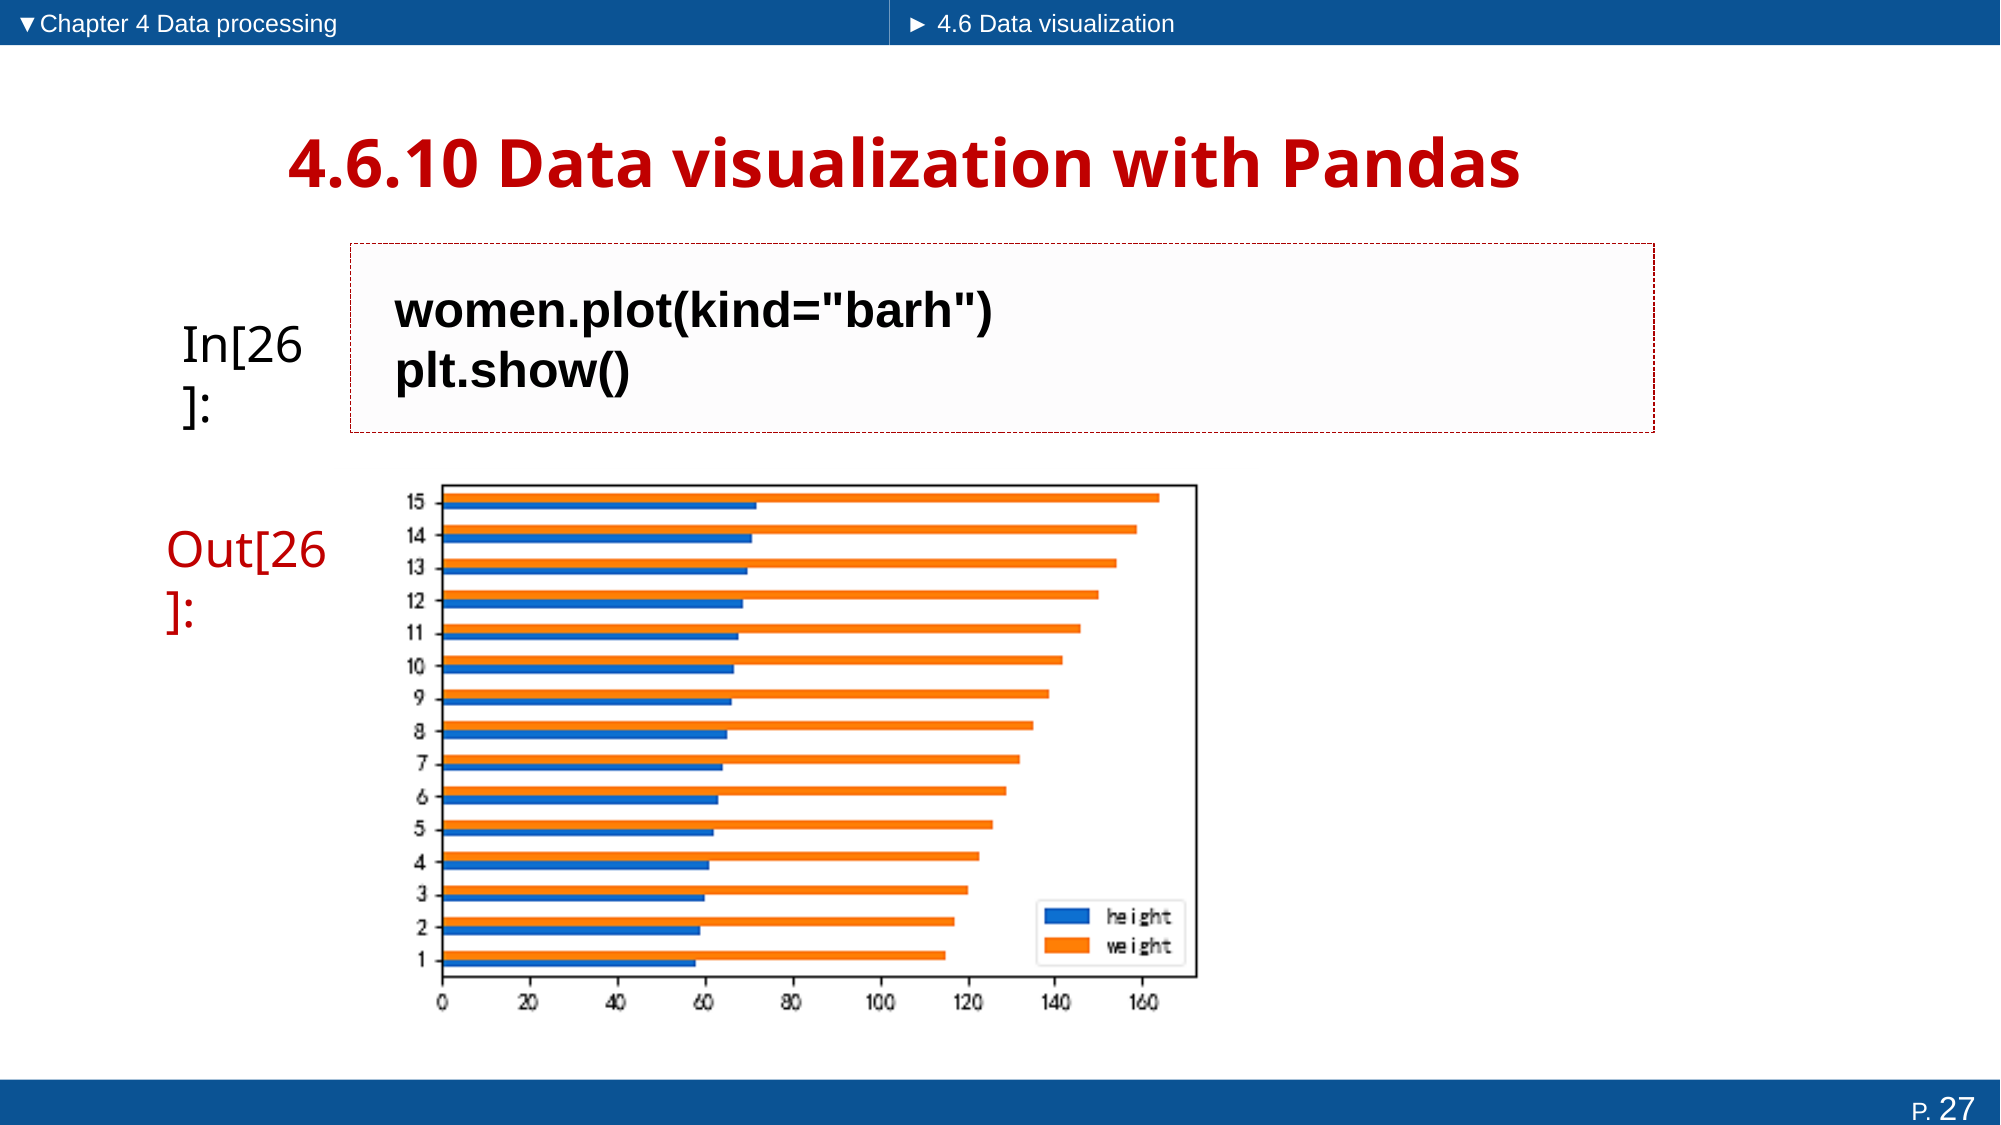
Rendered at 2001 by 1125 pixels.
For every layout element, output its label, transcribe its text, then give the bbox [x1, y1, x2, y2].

picture [333, 467, 1259, 1035]
text_box In[26]: [167, 304, 334, 440]
list ► 4.6 Data visualization [890, 0, 1249, 43]
text_box Out[26]: [150, 510, 328, 646]
list ▼Chapter 4 Data processing [0, 0, 725, 43]
title 4.6.10 Data visualization with Pandas [101, 92, 1710, 229]
text_box women.plot(kind="barh") plt.show() [346, 240, 1658, 436]
